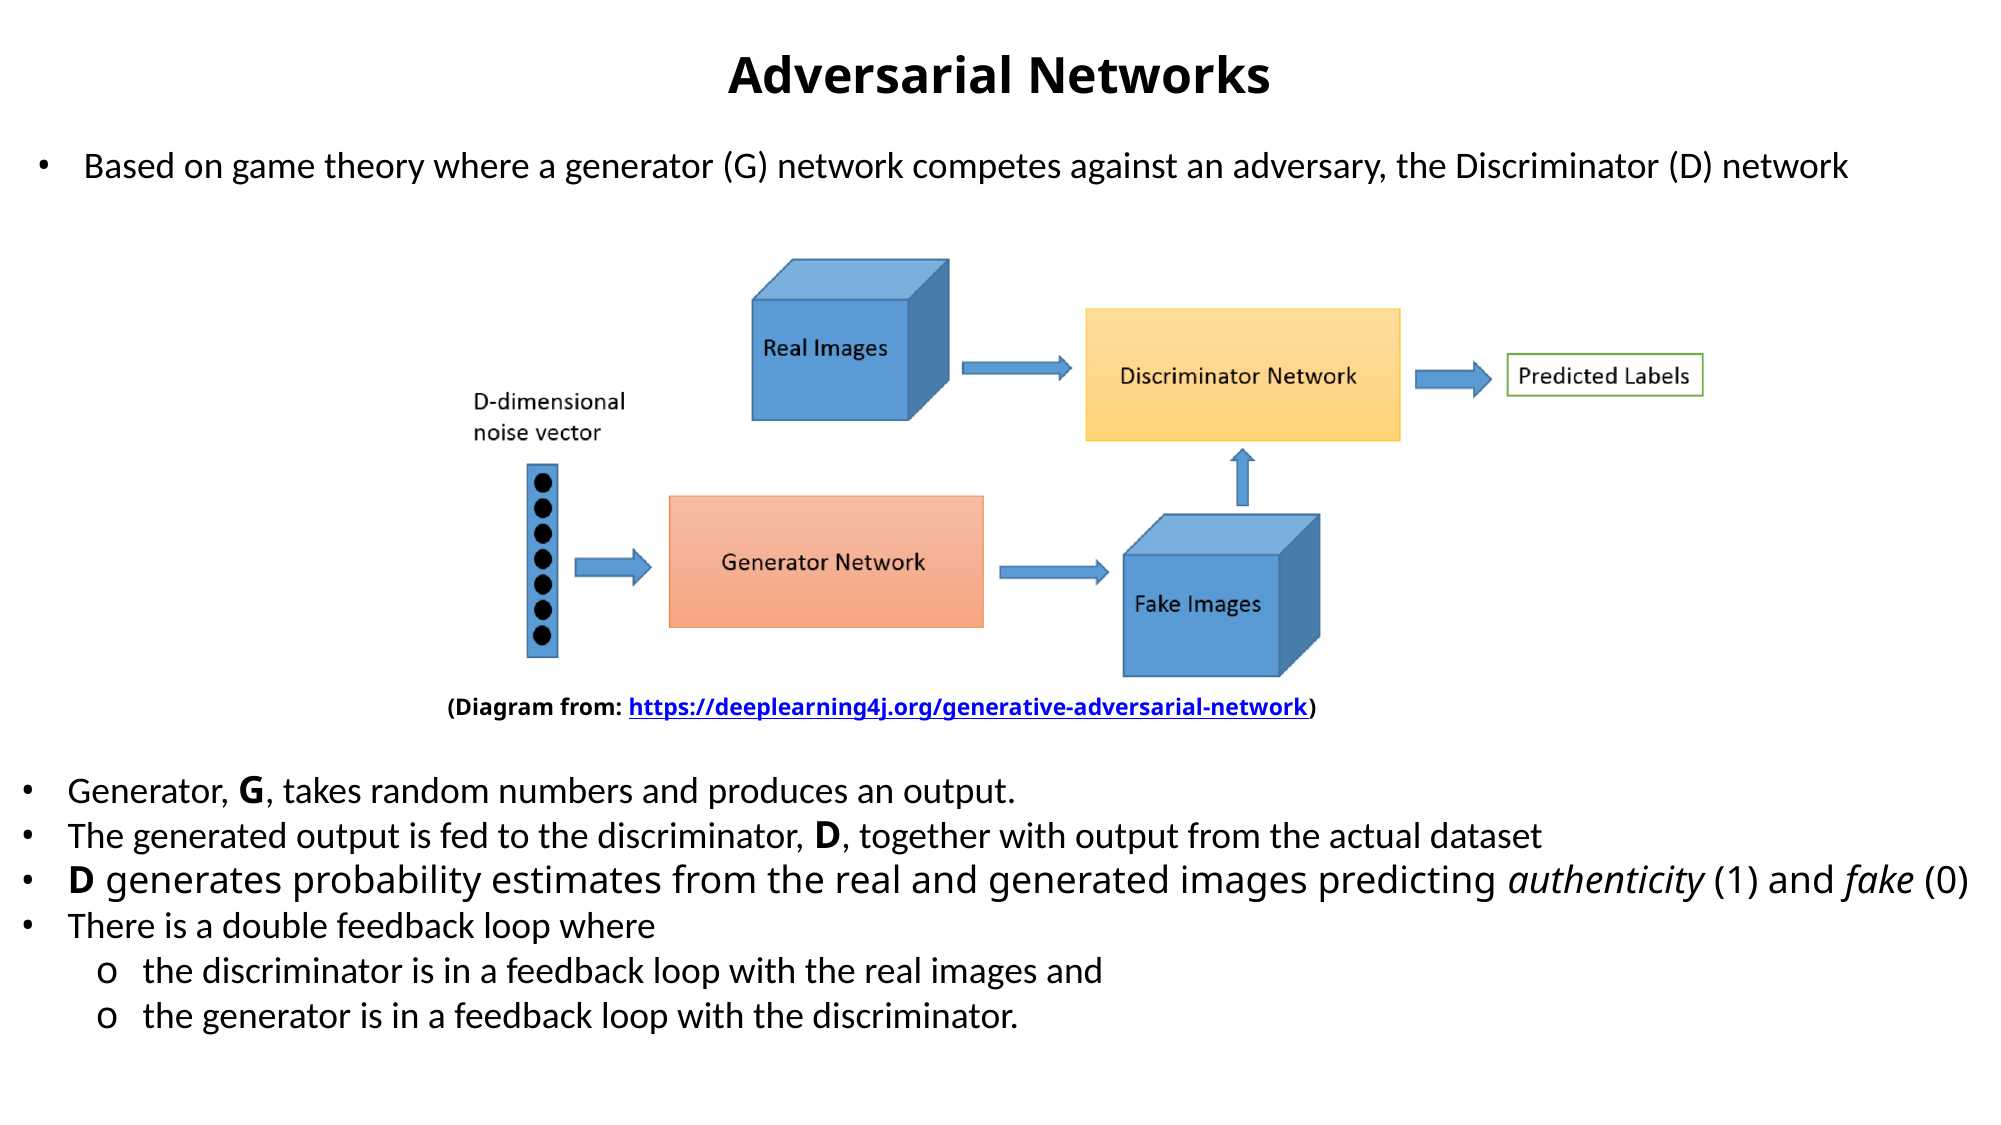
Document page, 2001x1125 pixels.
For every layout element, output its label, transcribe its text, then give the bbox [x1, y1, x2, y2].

text_box Adversarial Networks [721, 36, 1279, 112]
text_box (Diagram from: https://deeplearning4j.org/generative-adversarial-network) [439, 685, 1330, 732]
text_box Based on game theory where a generator (G) network competes against an adversary, the Discriminator (D) network [29, 134, 1916, 194]
picture [466, 229, 1714, 692]
text_box Generator, G, takes random numbers and produces an output. The generated output is fed to the discriminator, D, together with output from the actual dataset D generates probability estimates from the real and generated images predicting authenticity (1) and fake (0) There is a double feedback loop where the discriminator is in a feedback loop with the real images and the generator is in a feedback loop with the discriminator. [13, 759, 1976, 1044]
